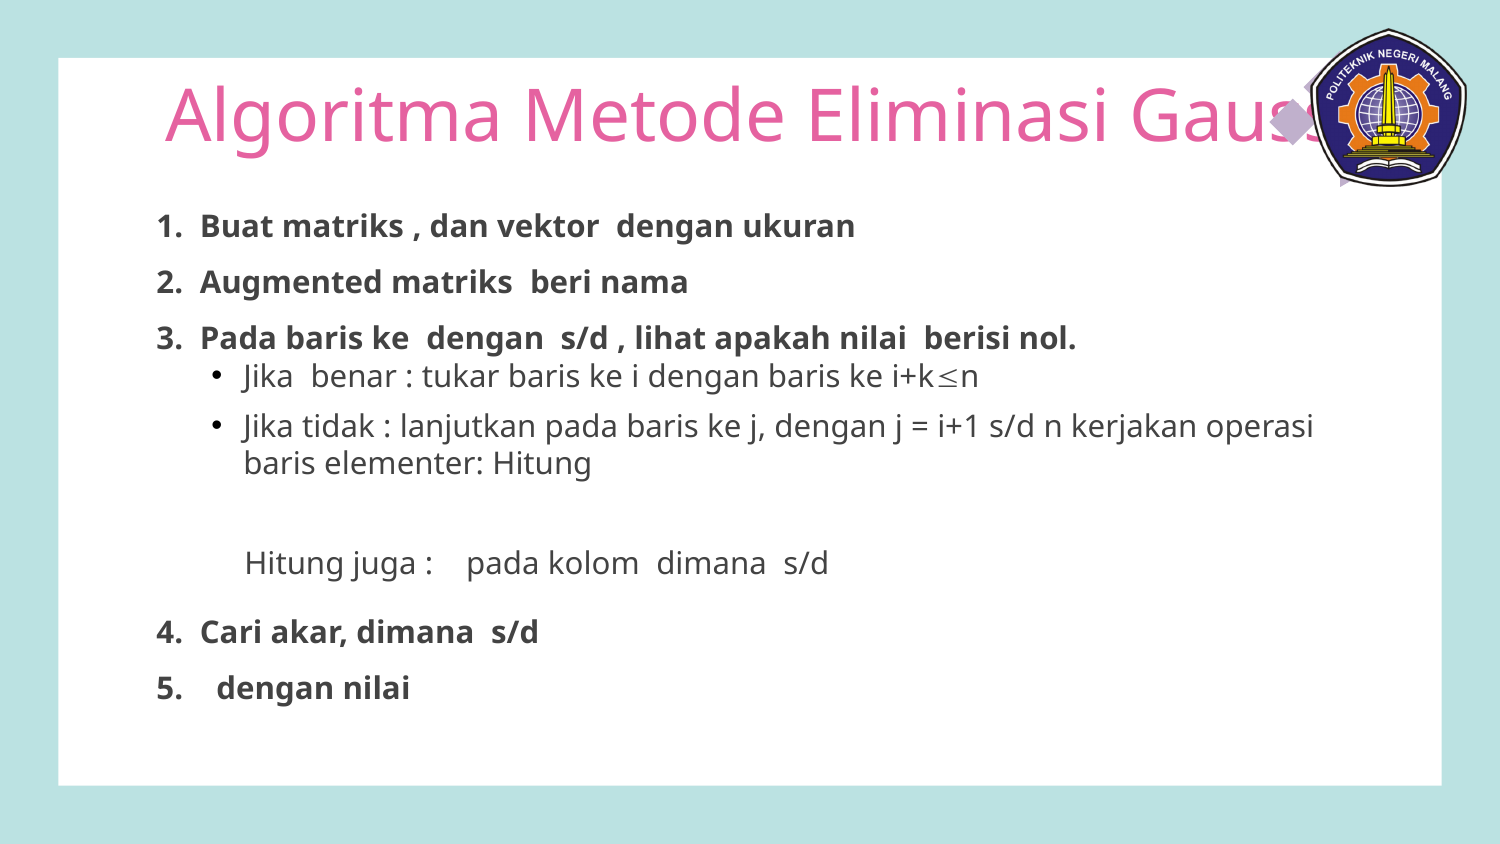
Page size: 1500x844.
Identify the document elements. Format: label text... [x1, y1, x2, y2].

title Algoritma Metode Eliminasi Gauss [129, 54, 1265, 148]
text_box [1269, 50, 1304, 188]
picture [1309, 28, 1468, 188]
